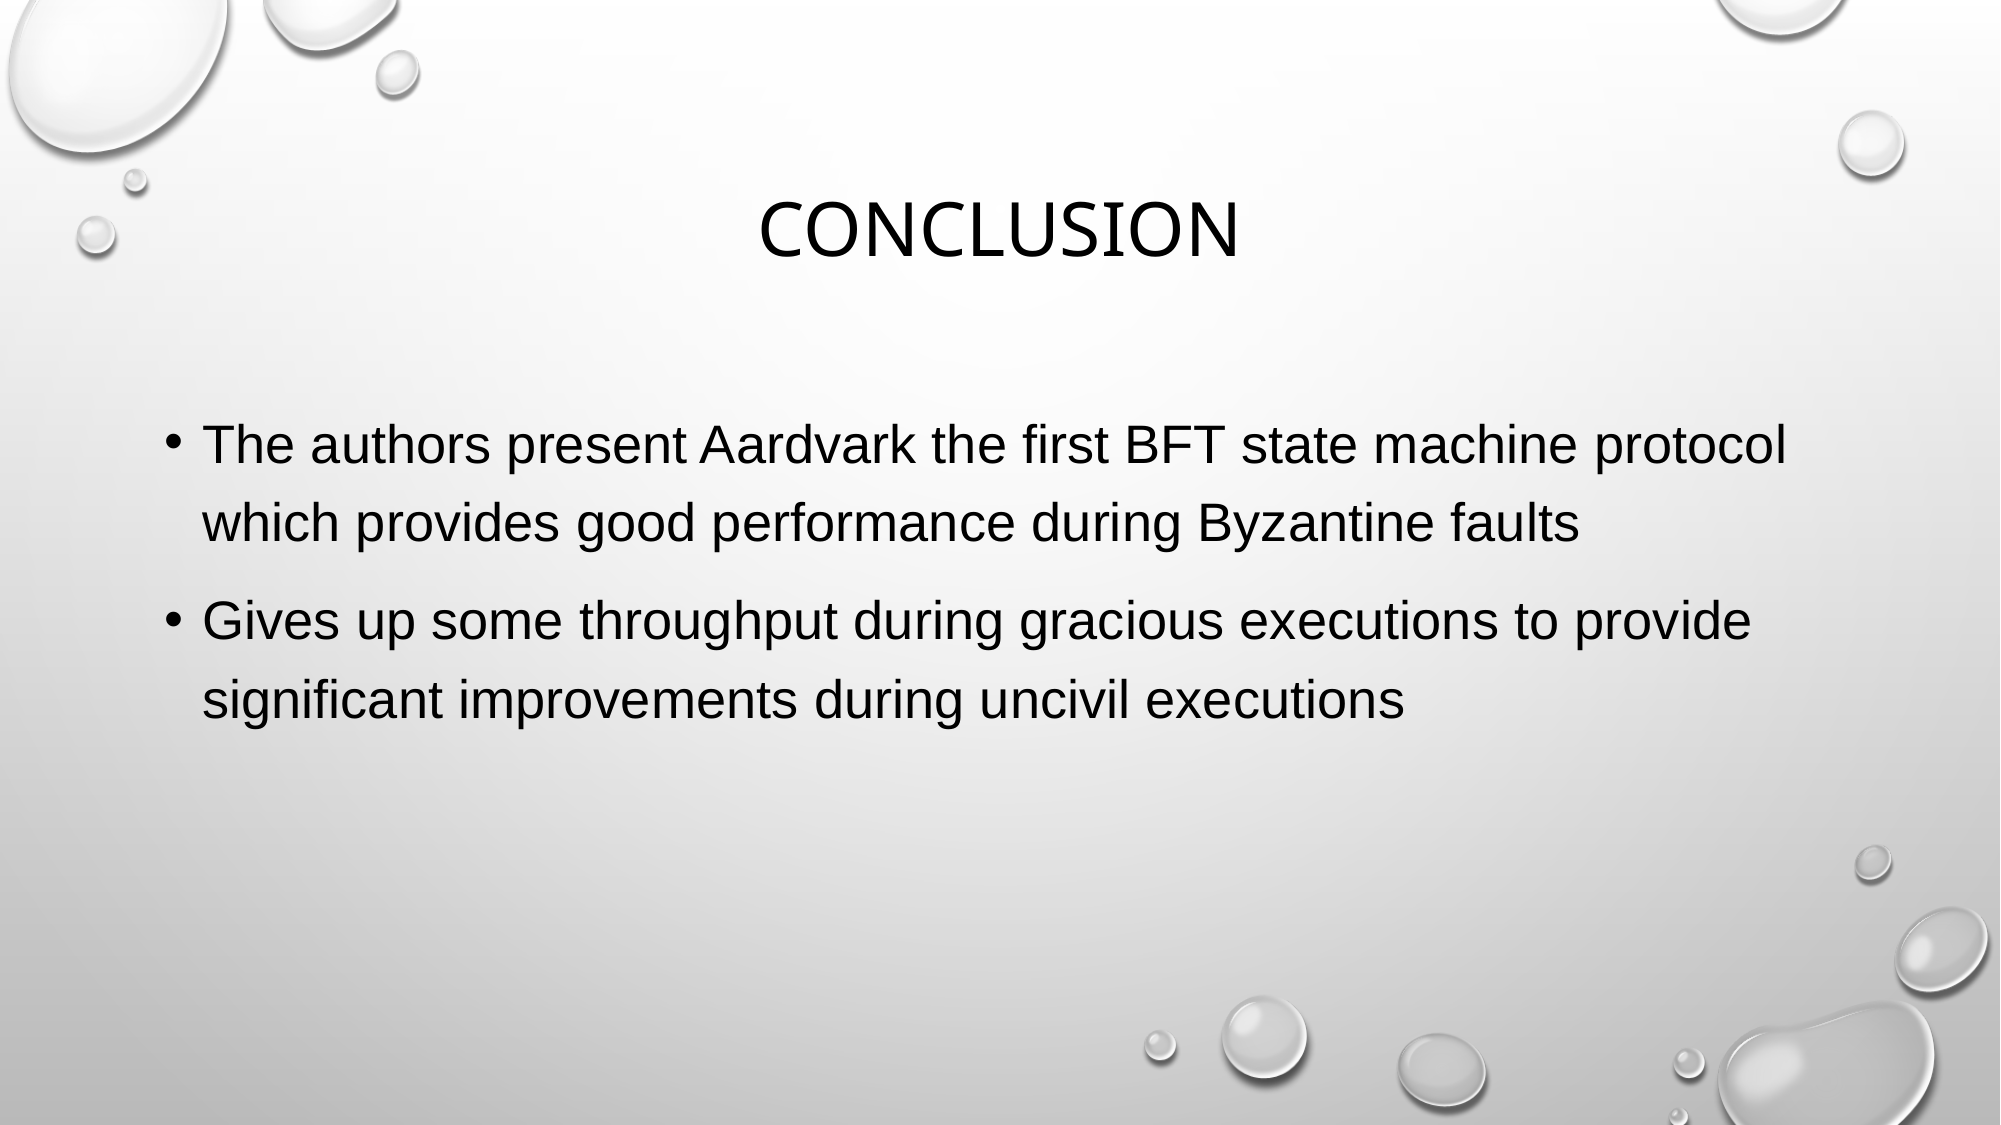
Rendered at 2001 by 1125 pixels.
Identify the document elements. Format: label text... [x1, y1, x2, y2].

title Conclusion [149, 101, 1851, 364]
list The authors present Aardvark the first BFT state machine protocol which provides good performance during Byzantine faults Gives up some throughput during gracious executions to provide significant improvements during uncivil executions [149, 388, 1850, 950]
picture [0, 0, 2000, 1125]
